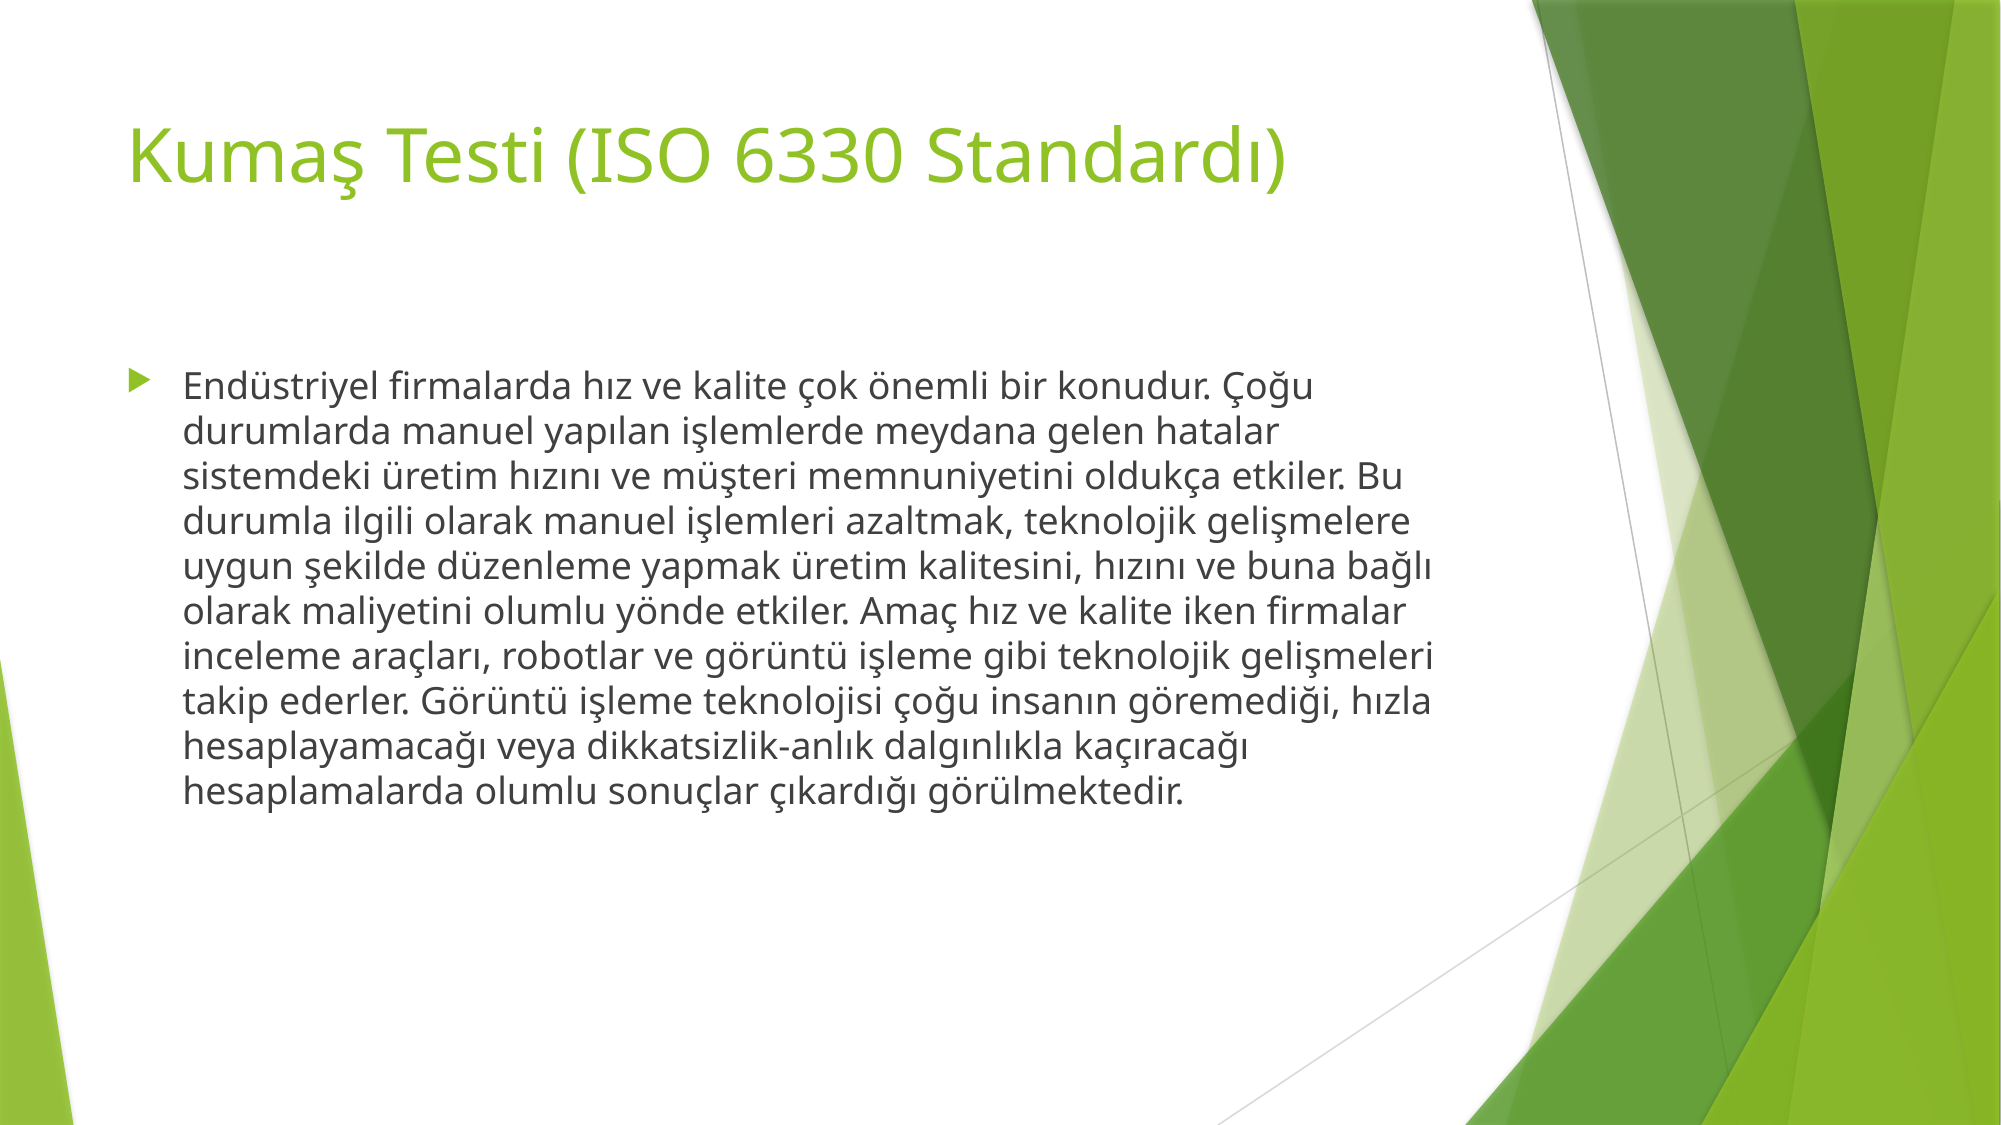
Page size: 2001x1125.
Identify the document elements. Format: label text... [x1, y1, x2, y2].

title Kumaş Testi (ISO 6330 Standardı) [111, 99, 1522, 317]
list Endüstriyel firmalarda hız ve kalite çok önemli bir konudur. Çoğu durumlarda manuel yapılan işlemlerde meydana gelen hatalar sistemdeki üretim hızını ve müşteri memnuniyetini oldukça etkiler. Bu durumla ilgili olarak manuel işlemleri azaltmak, teknolojik gelişmelere uygun şekilde düzenleme yapmak üretim kalitesini, hızını ve buna bağlı olarak maliyetini olumlu yönde etkiler. Amaç hız ve kalite iken firmalar inceleme araçları, robotlar ve görüntü işleme gibi teknolojik gelişmeleri takip ederler. Görüntü işleme teknolojisi çoğu insanın göremediği, hızla hesaplayamacağı veya dikkatsizlik-anlık dalgınlıkla kaçıracağı hesaplamalarda olumlu sonuçlar çıkardığı görülmektedir. [111, 354, 1478, 1058]
